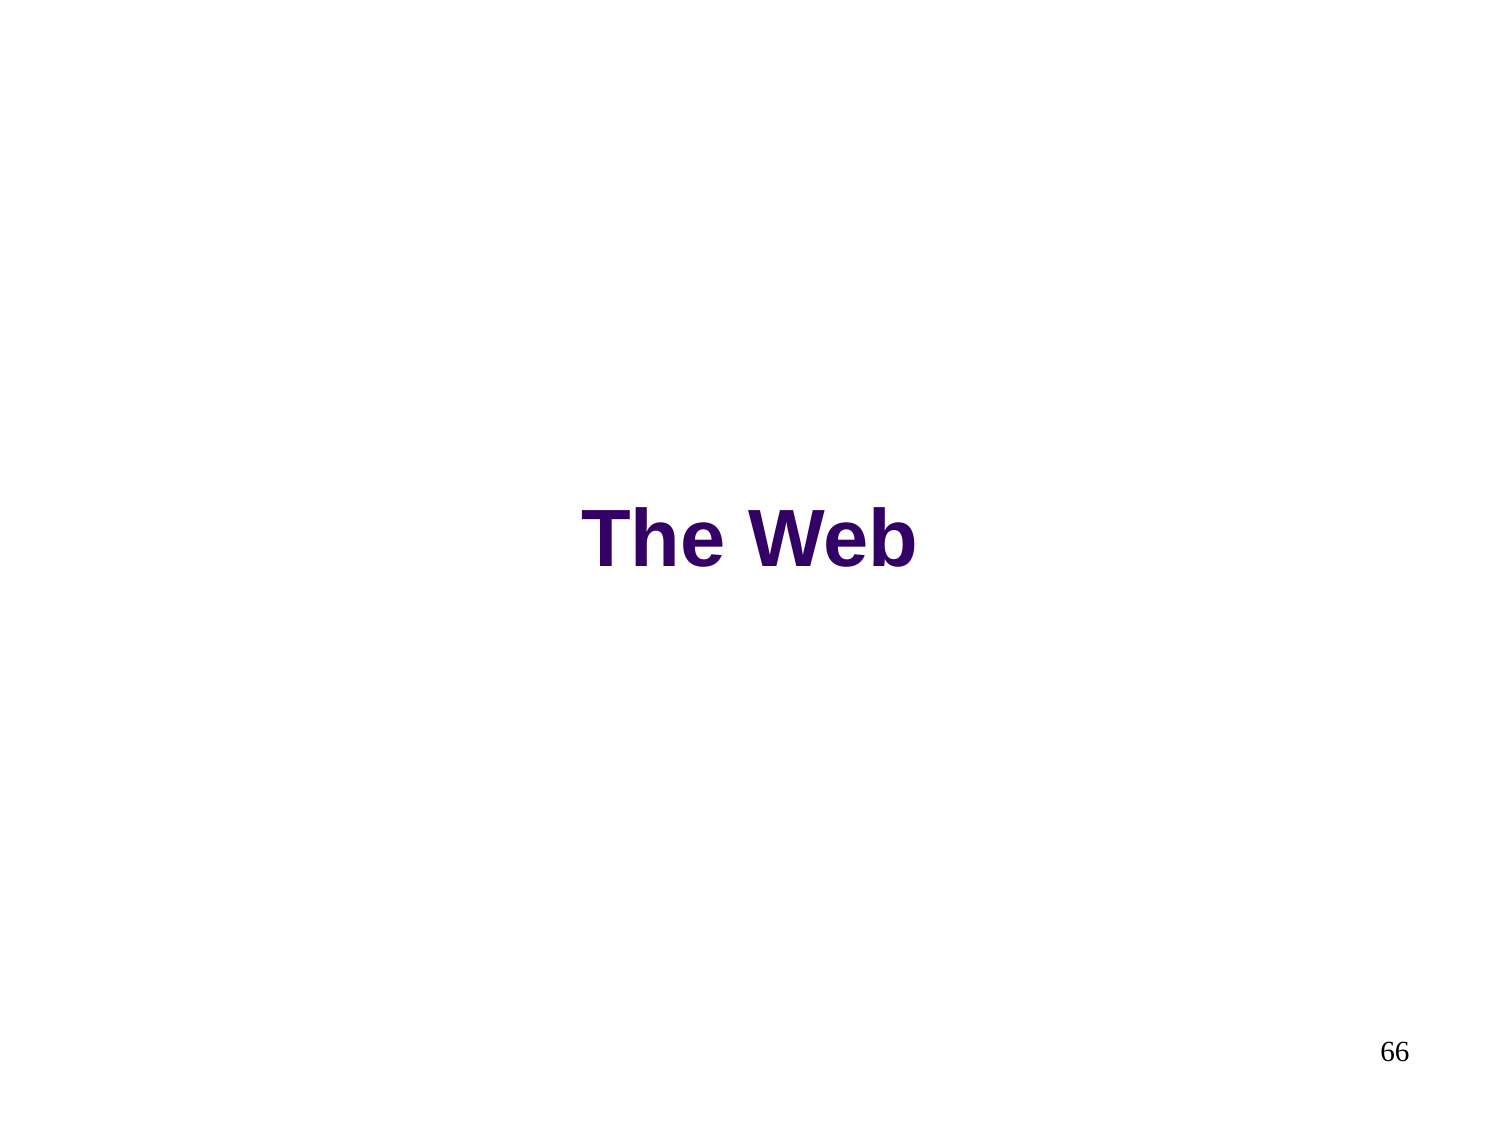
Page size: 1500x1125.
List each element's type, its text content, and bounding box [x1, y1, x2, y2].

title The Web [112, 349, 1388, 591]
slide_number 66 [1074, 1024, 1426, 1101]
